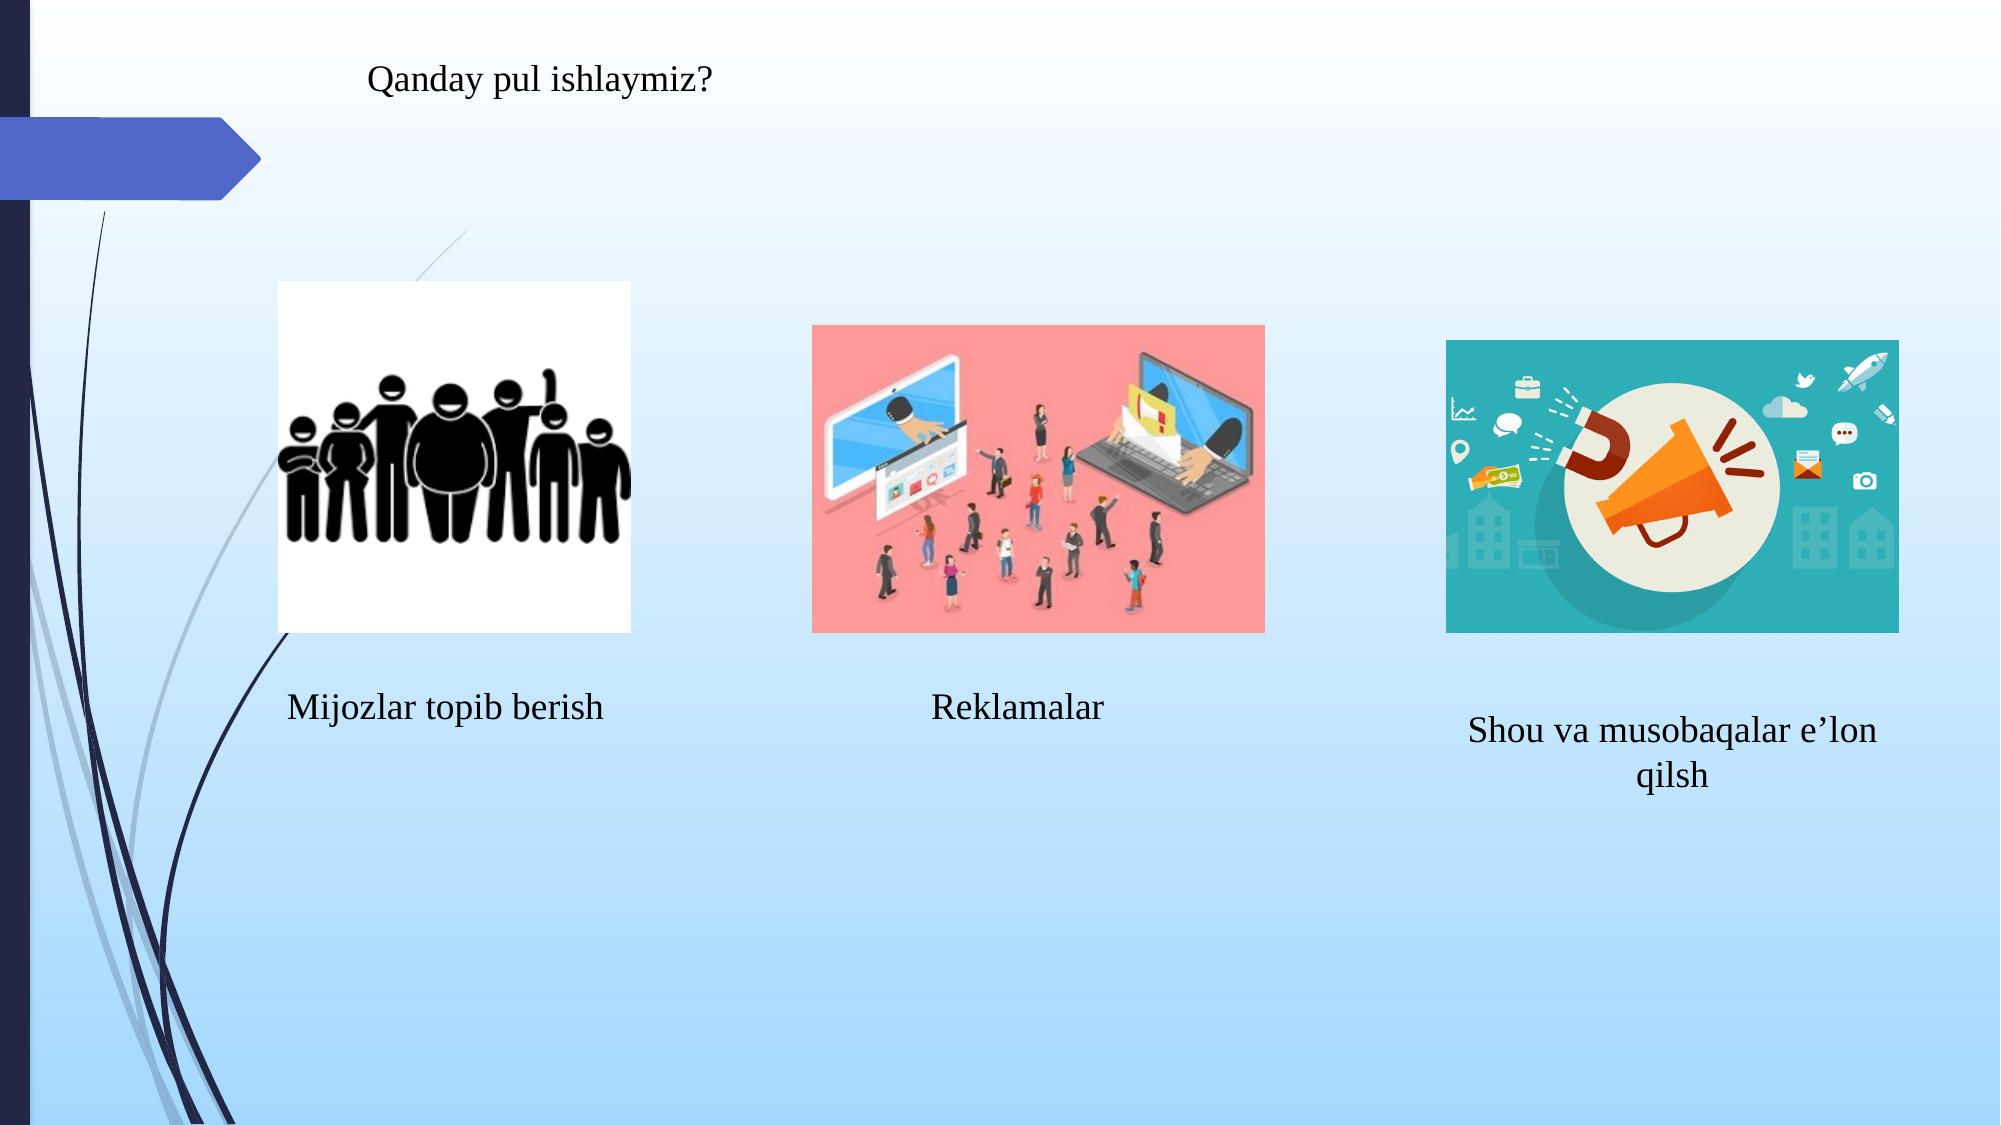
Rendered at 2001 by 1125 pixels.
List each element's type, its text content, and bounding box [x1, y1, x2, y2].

text_box Reklamalar [837, 674, 1208, 734]
picture [812, 324, 1265, 633]
text_box Qanday pul ishlaymiz? [352, 46, 1098, 107]
text_box Shou va musobaqalar e’lon qilsh [1446, 697, 1899, 803]
picture [1446, 340, 1899, 634]
text_box Mijozlar topib berish [260, 674, 631, 734]
picture [278, 281, 631, 634]
